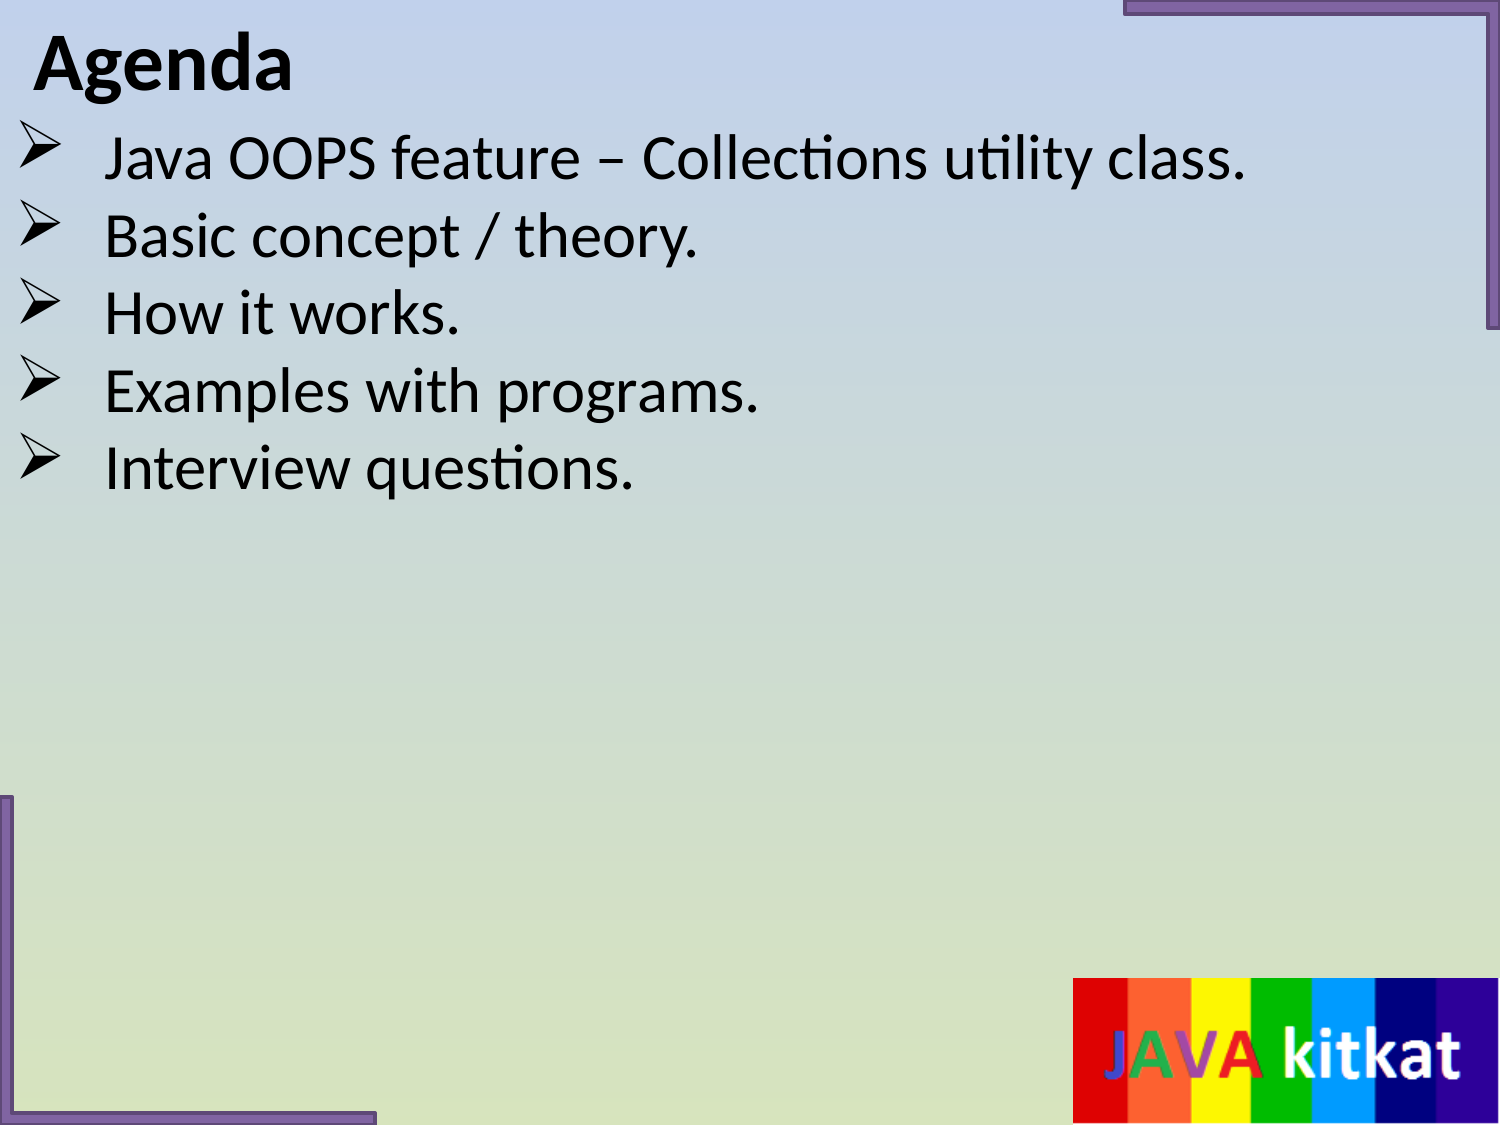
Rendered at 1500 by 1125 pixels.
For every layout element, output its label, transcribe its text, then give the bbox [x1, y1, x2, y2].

picture [1073, 977, 1500, 1125]
text_box Java OOPS feature – Collections utility class. Basic concept / theory. How it works. Examples with programs. Interview questions. [0, 105, 1500, 511]
text_box [0, 795, 377, 1125]
text_box Agenda [0, 0, 1114, 105]
text_box [1123, 0, 1500, 105]
